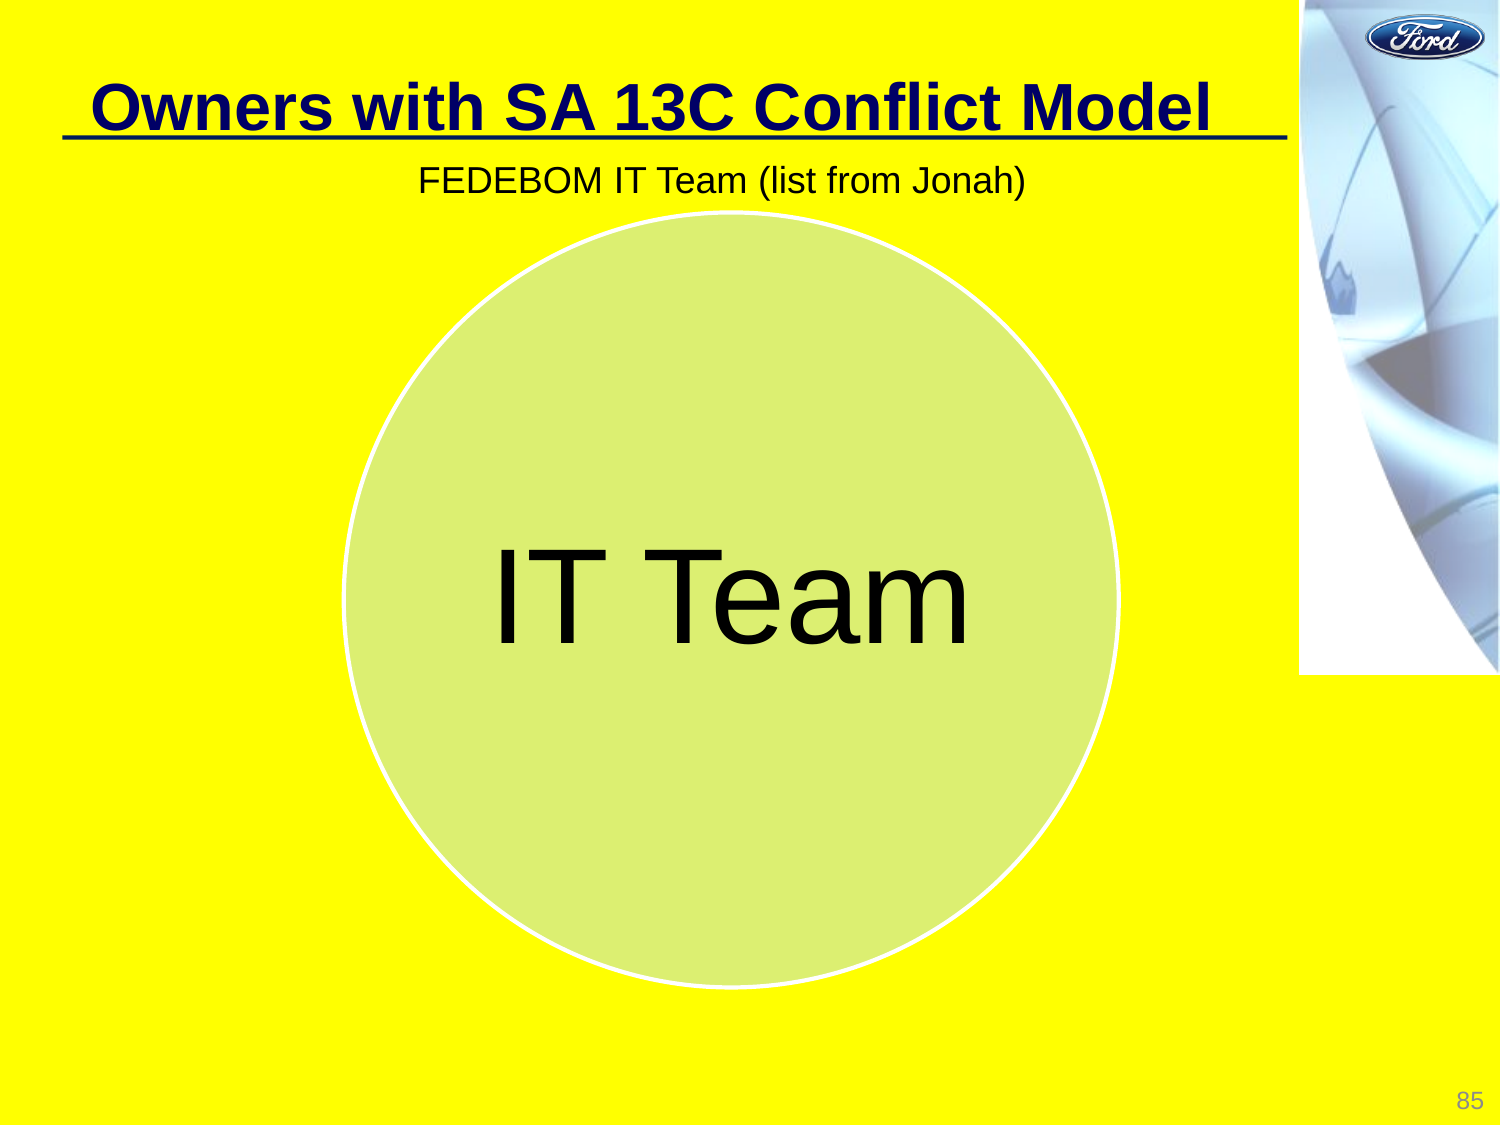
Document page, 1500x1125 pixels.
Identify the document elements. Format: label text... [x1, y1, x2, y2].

title Owners with SA 13C Conflict Model [75, 45, 1275, 163]
text_box FEDEBOM IT Team (list from Jonah) [403, 148, 1060, 209]
picture [1350, 0, 1500, 75]
slide_number 85 [1149, 1074, 1500, 1125]
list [74, 212, 1388, 988]
text_box FEDEBOM IT Team (list from Jonah) [1299, 0, 1500, 675]
